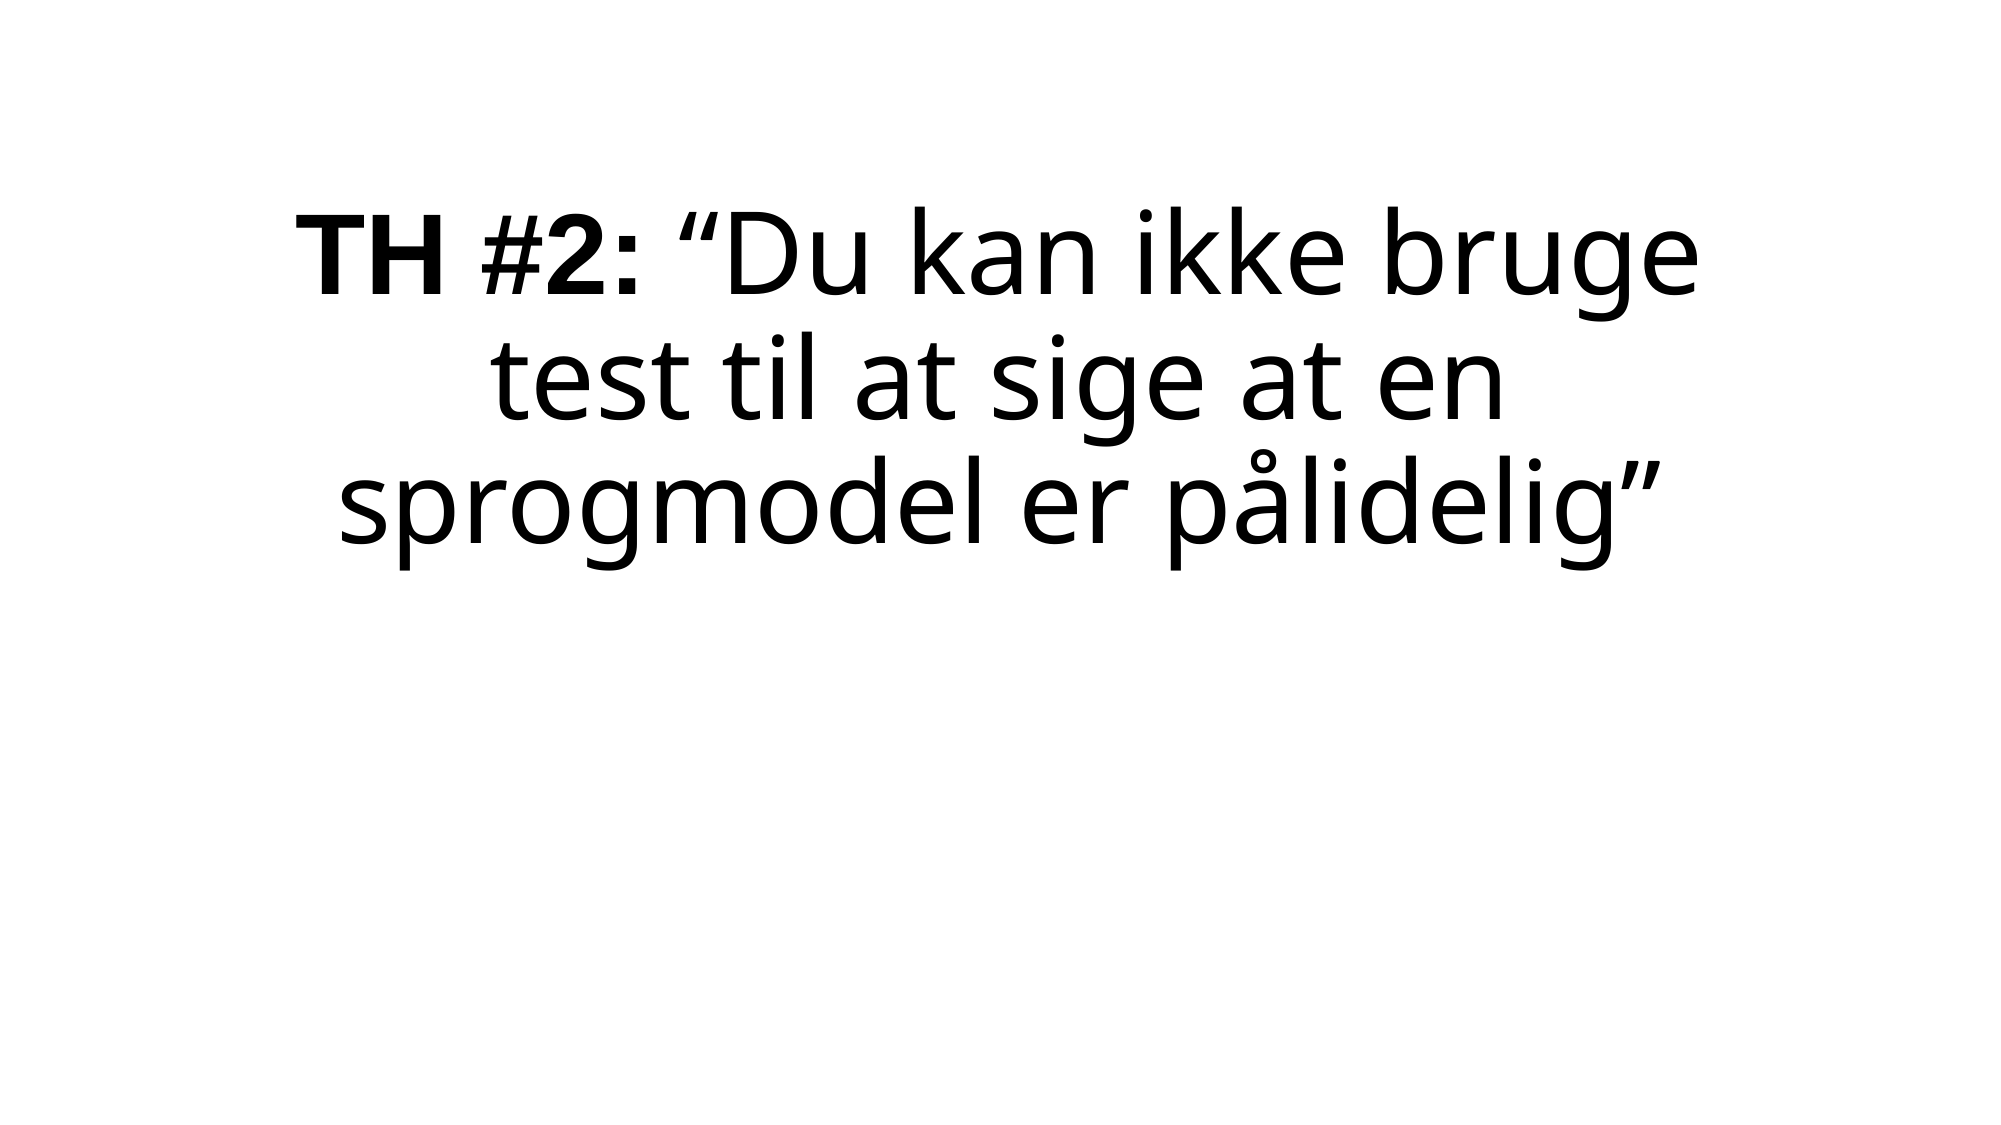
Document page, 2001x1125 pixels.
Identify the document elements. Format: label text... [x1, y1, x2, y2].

title TH #2: “Du kan ikke bruge test til at sige at en sprogmodel er pålidelig” [249, 184, 1750, 576]
